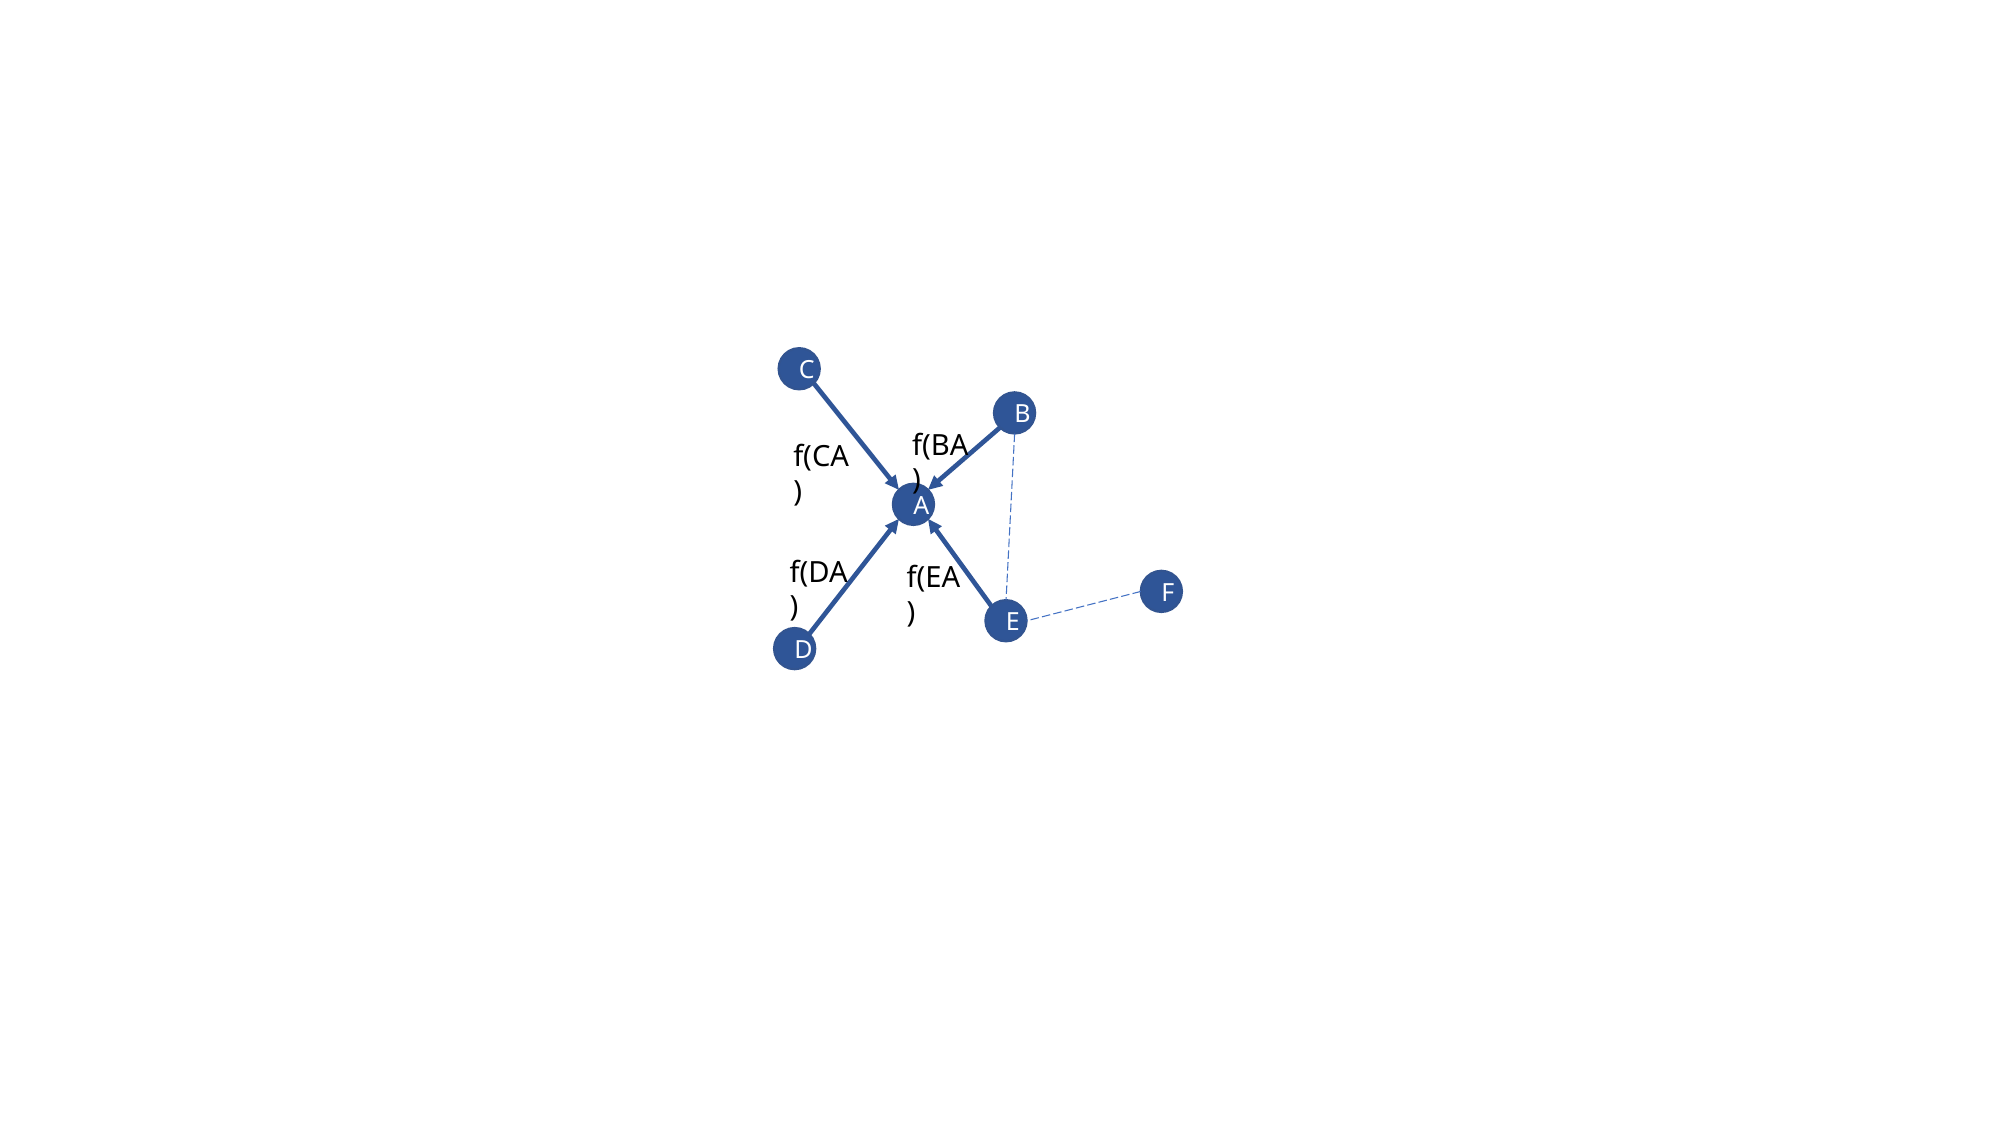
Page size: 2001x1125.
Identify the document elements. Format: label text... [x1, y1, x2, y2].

text_box F [1139, 569, 1184, 614]
text_box f(EA) [891, 550, 983, 636]
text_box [928, 427, 1001, 490]
text_box B [992, 391, 1037, 435]
text_box f(BA) [897, 418, 988, 504]
text_box A [891, 490, 936, 527]
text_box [813, 383, 899, 490]
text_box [928, 519, 992, 607]
text_box f(CA) [778, 429, 869, 515]
text_box E [984, 599, 1028, 643]
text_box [809, 519, 899, 634]
text_box D [772, 631, 817, 671]
text_box f(DA) [774, 545, 809, 631]
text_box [1026, 591, 1141, 621]
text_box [1006, 433, 1015, 600]
text_box C [777, 347, 821, 391]
